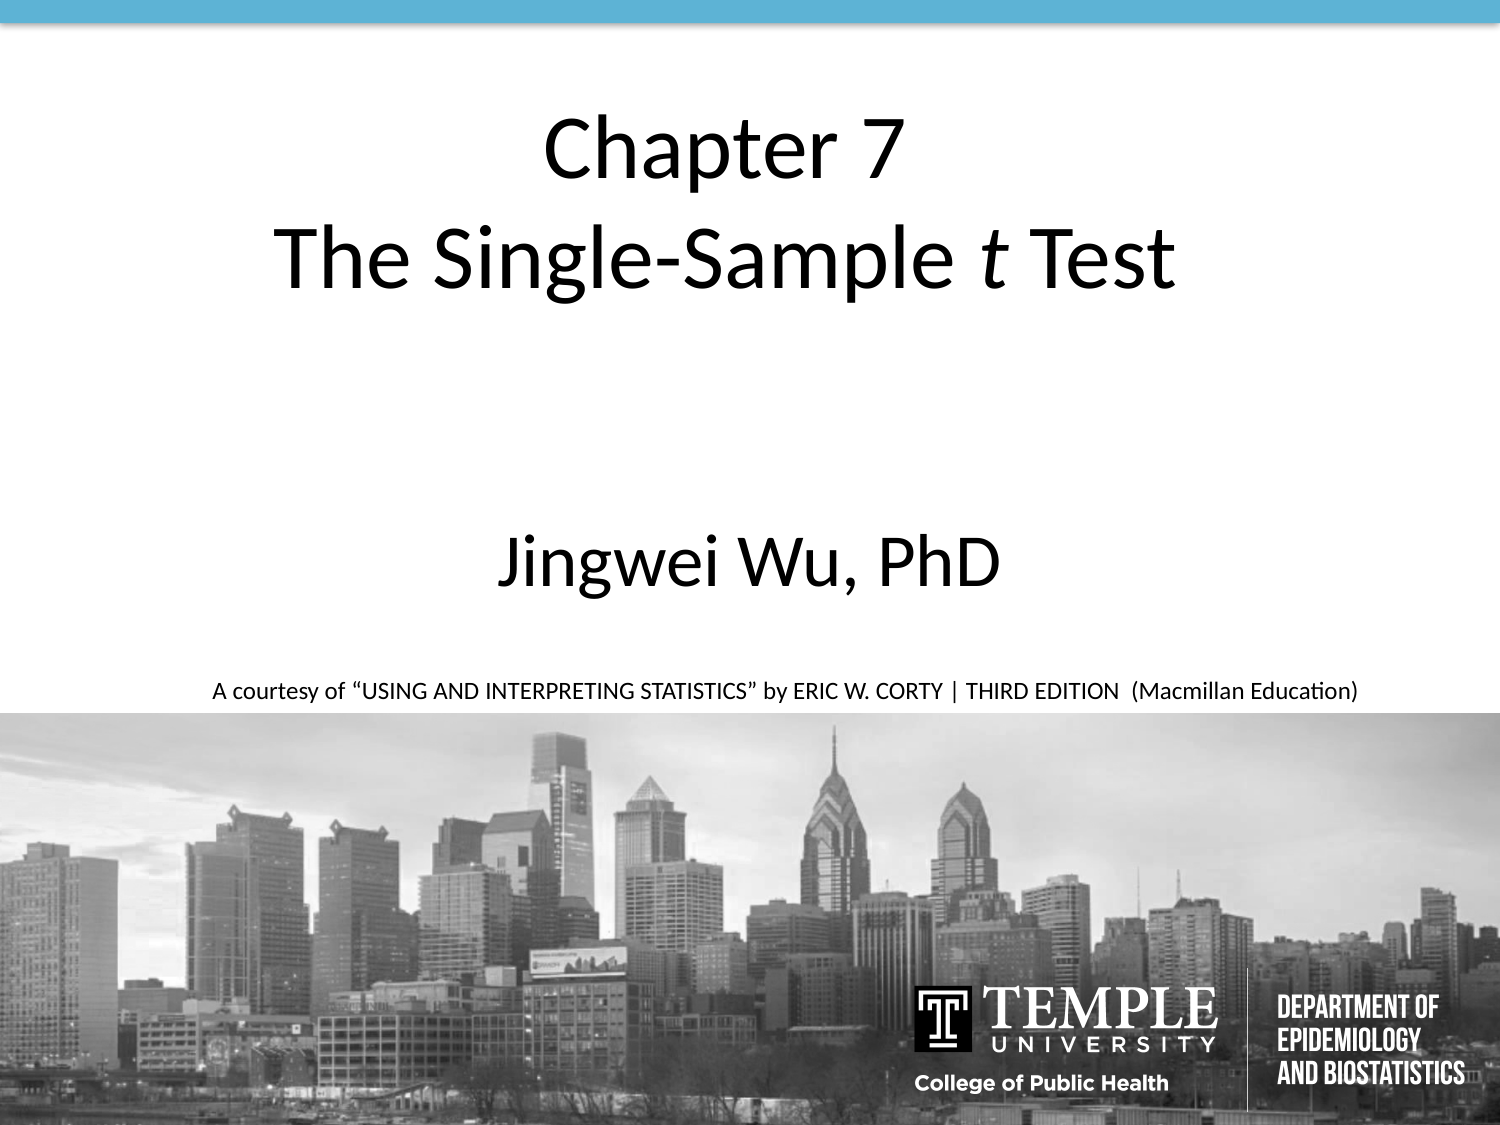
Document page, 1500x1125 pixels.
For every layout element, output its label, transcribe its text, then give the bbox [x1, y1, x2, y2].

picture [0, 713, 1500, 1125]
text_box Chapter 7 The Single-Sample t Test [254, 79, 1197, 315]
text_box A courtesy of “USING AND INTERPRETING STATISTICS” by ERIC W. CORTY | THIRD EDITION (Macmillan Education) [197, 666, 1382, 712]
title Jingwei Wu, PhD [112, 491, 1388, 623]
text_box [0, 0, 1500, 24]
